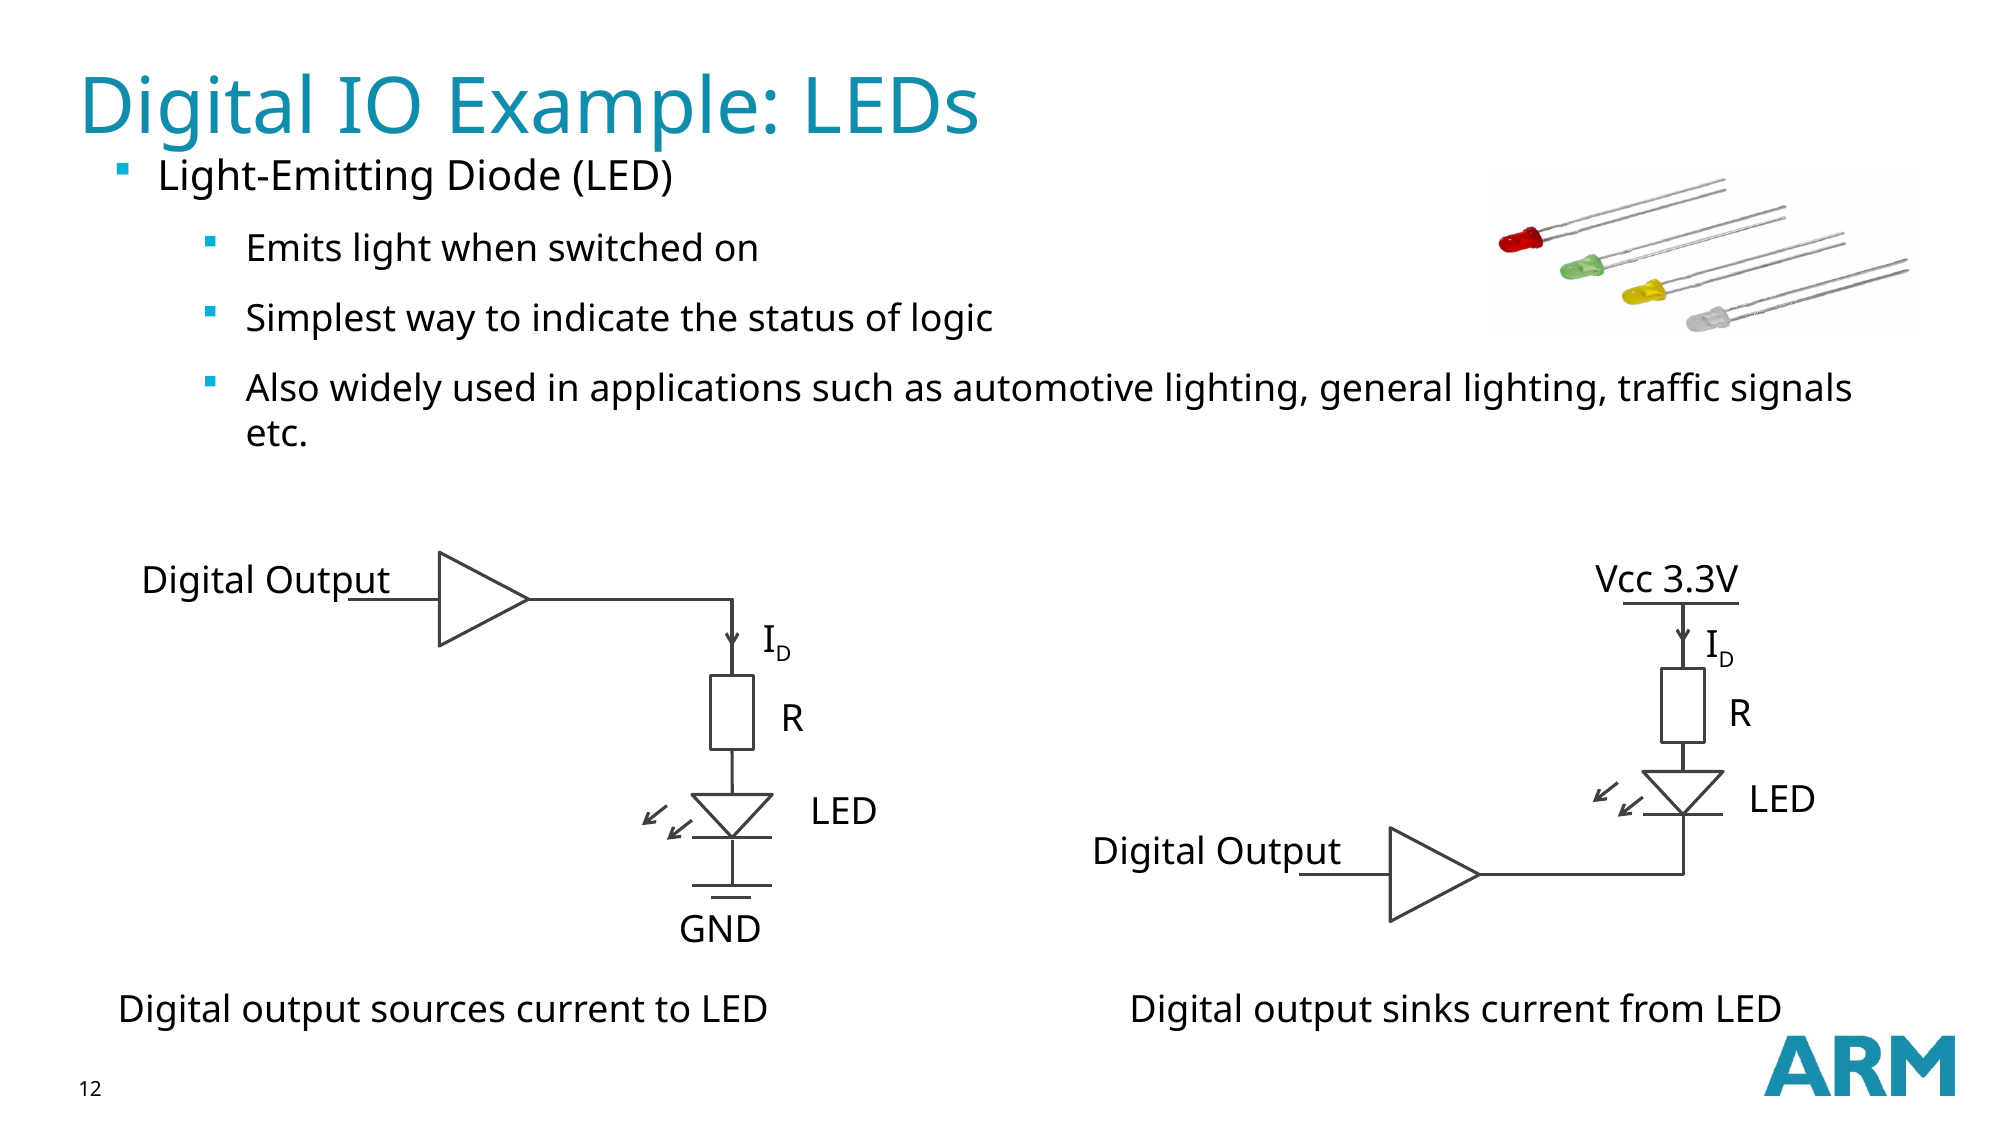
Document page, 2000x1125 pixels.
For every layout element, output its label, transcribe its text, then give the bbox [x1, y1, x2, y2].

list Light-Emitting Diode (LED) Emits light when switched on Simplest way to indicate the status of logic Also widely used in applications such as automotive lighting, general lighting, traffic signals etc. [113, 148, 1886, 519]
text_box [1689, 668, 1705, 743]
text_box ID [748, 607, 807, 674]
text_box [1642, 771, 1724, 813]
picture [1763, 1035, 1955, 1096]
text_box Digital output sinks current from LED [1114, 977, 1799, 1038]
text_box [1390, 827, 1472, 922]
text_box LED [795, 779, 893, 840]
text_box [691, 794, 773, 836]
text_box Digital Output [126, 548, 406, 609]
picture [1490, 164, 1924, 338]
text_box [528, 598, 733, 676]
text_box R [765, 687, 819, 747]
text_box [1617, 796, 1644, 817]
text_box R [1713, 681, 1767, 742]
text_box Digital Output [1077, 819, 1357, 879]
text_box Vcc 3.3V [1580, 547, 1754, 608]
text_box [1479, 814, 1684, 875]
text_box ID [1690, 612, 1750, 679]
title Digital IO Example: LEDs [78, 55, 1851, 150]
text_box [1661, 668, 1677, 743]
text_box [710, 675, 754, 750]
text_box Digital output sources current to LED [102, 977, 785, 1038]
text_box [641, 805, 668, 826]
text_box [1592, 782, 1619, 803]
text_box [439, 552, 528, 647]
text_box LED [1733, 768, 1832, 828]
text_box GND [664, 897, 777, 957]
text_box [666, 820, 693, 841]
